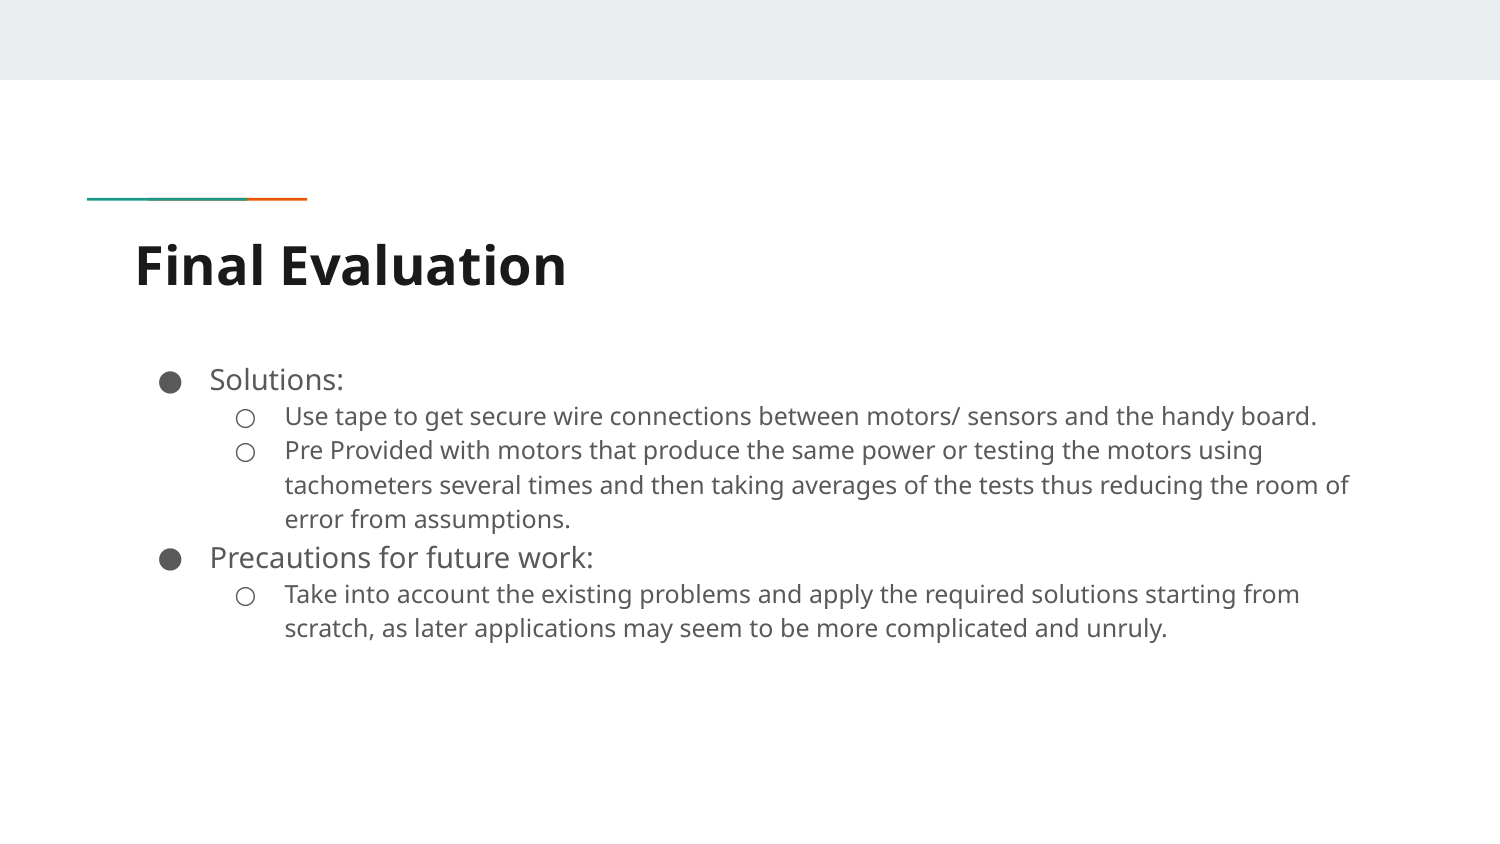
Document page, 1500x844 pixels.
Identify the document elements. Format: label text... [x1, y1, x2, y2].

list Solutions: Use tape to get secure wire connections between motors/ sensors and the handy board. Pre Provided with motors that produce the same power or testing the motors using tachometers several times and then taking averages of the tests thus reducing the room of error from assumptions. Precautions for future work: Take into account the existing problems and apply the required solutions starting from scratch, as later applications may seem to be more complicated and unruly. [119, 341, 1381, 712]
title Final Evaluation [119, 216, 1381, 305]
